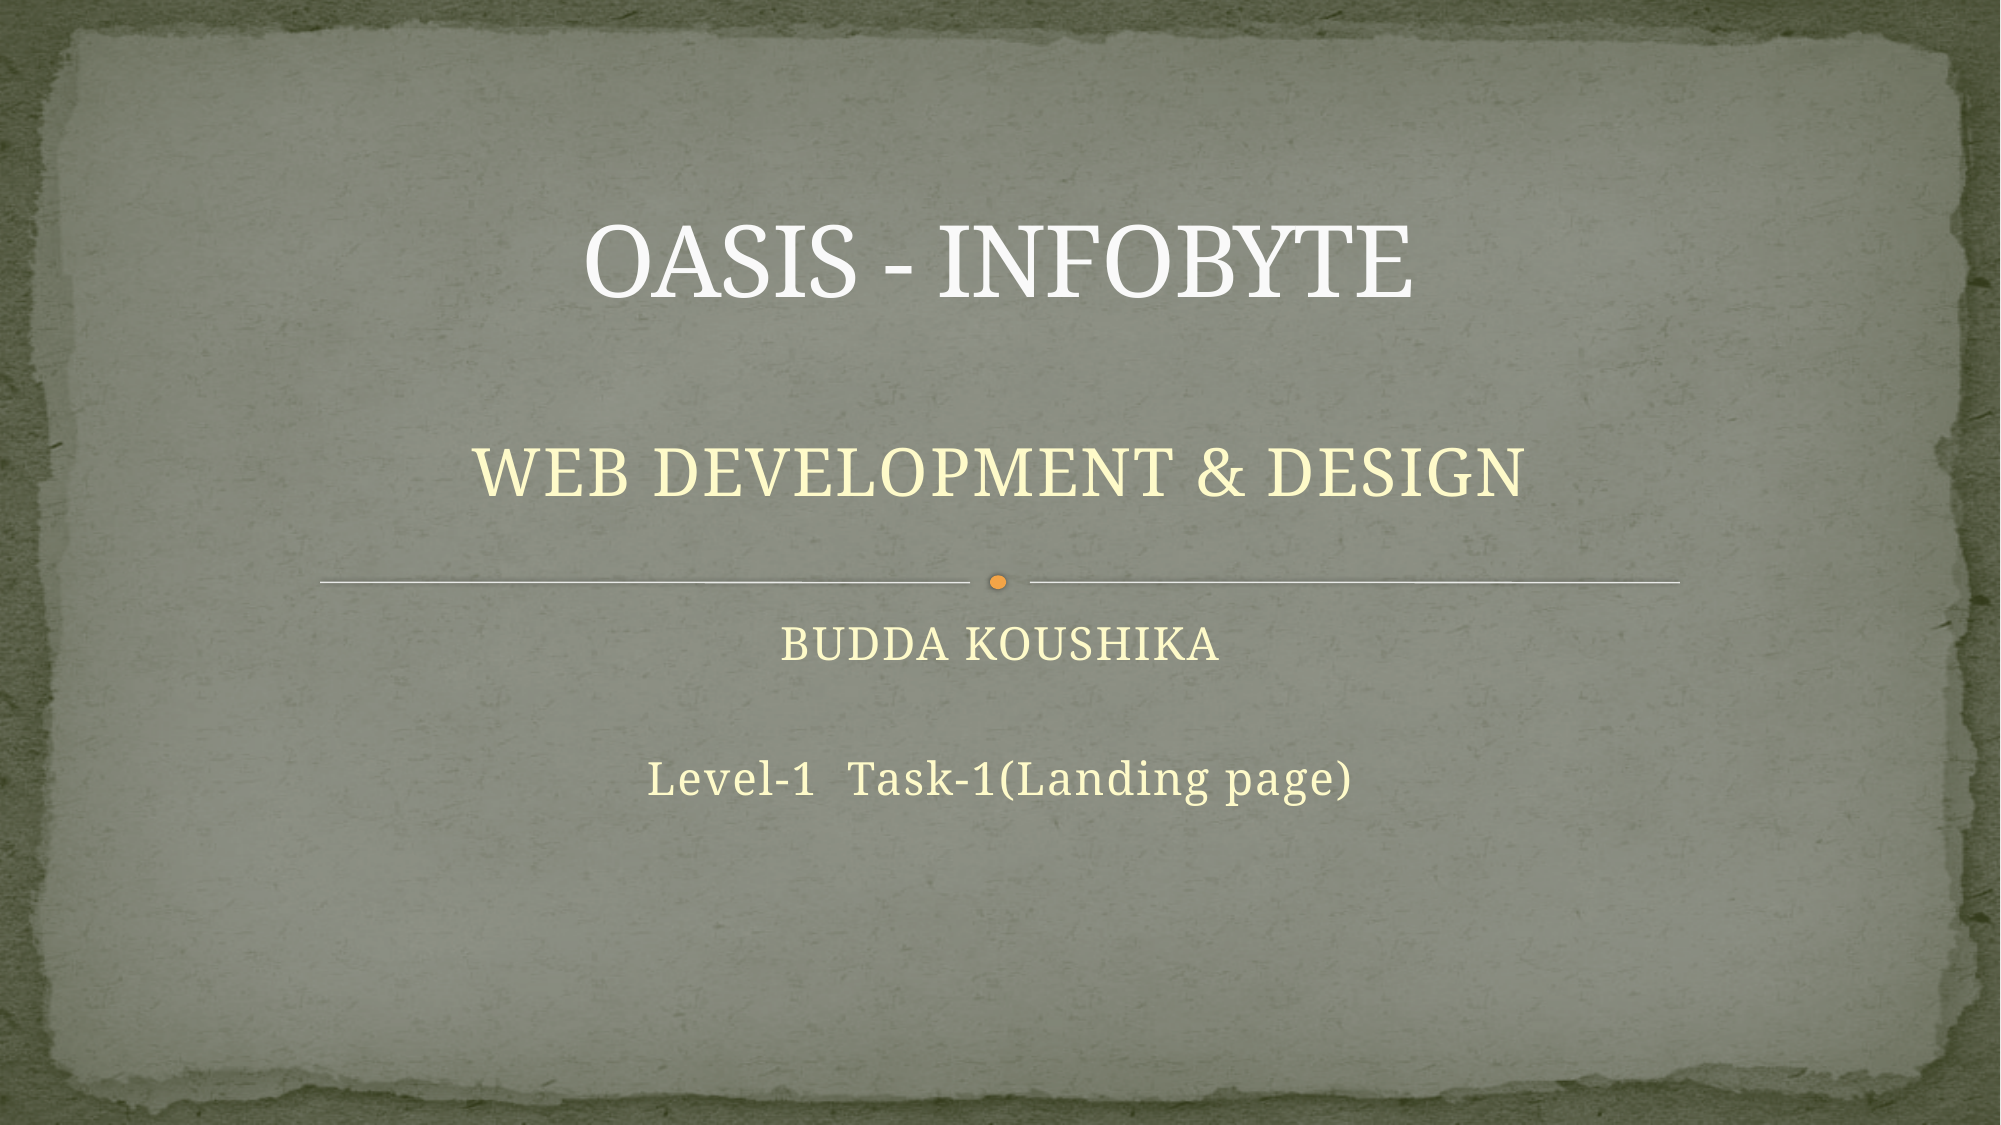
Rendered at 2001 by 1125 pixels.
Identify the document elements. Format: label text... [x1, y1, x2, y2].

subtitle WEB DEVELOPMENT & DESIGN BUDDA KOUSHIKA Level-1 Task-1(Landing page) [249, 422, 1750, 1011]
title OASIS - INFOBYTE [248, 92, 1749, 325]
